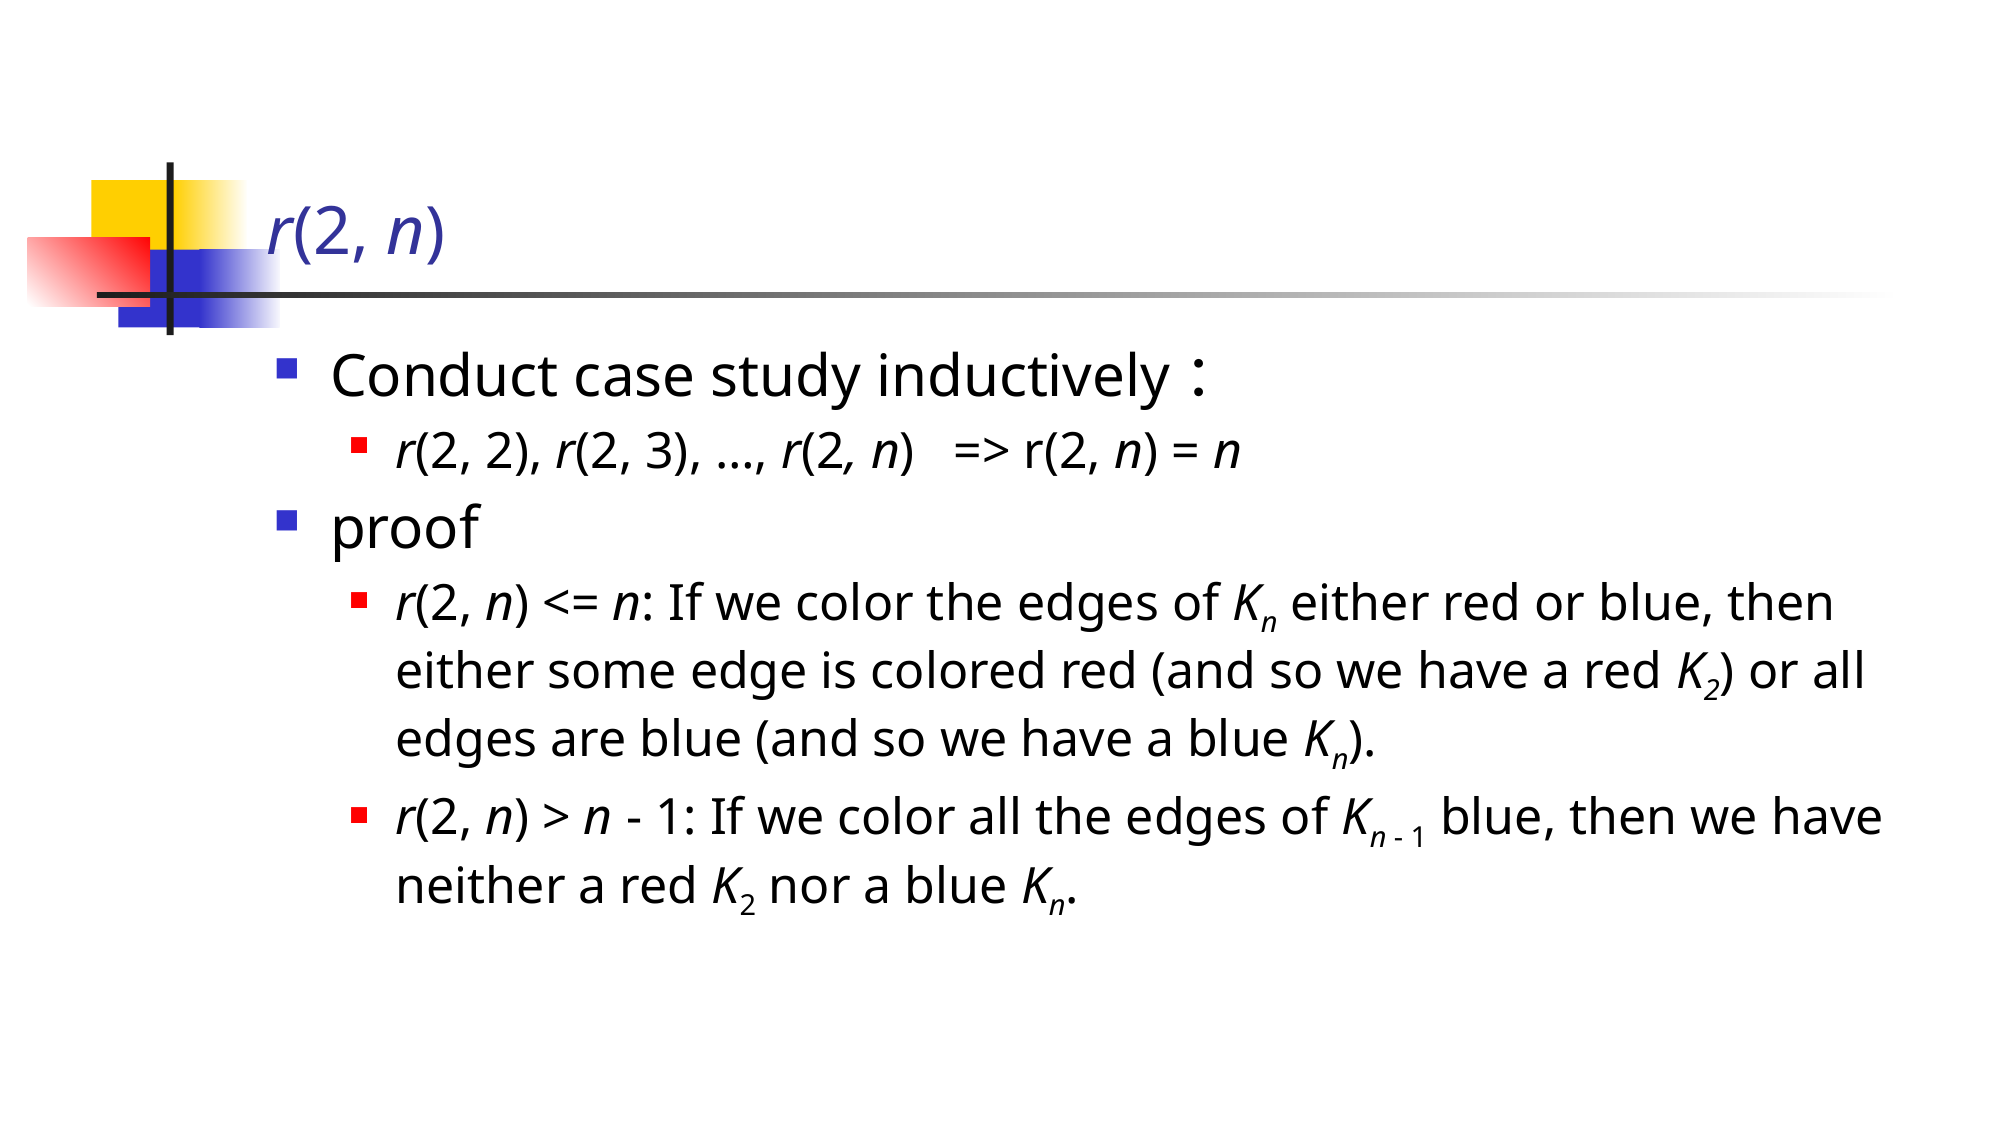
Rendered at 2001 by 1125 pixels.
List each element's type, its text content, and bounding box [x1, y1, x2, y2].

list Conduct case study inductively： r(2, 2), r(2, 3), …, r(2, n) => r(2, n) = n proof r(2, n) <= n: If we color the edges of Kn either red or blue, then either some edge is colored red (and so we have a red K2) or all edges are blue (and so we have a blue Kn). r(2, n) > n - 1: If we color all the edges of Kn - 1 blue, then we have neither a red K2 nor a blue Kn. [258, 331, 1959, 1006]
title r(2, n) [251, 35, 1957, 275]
